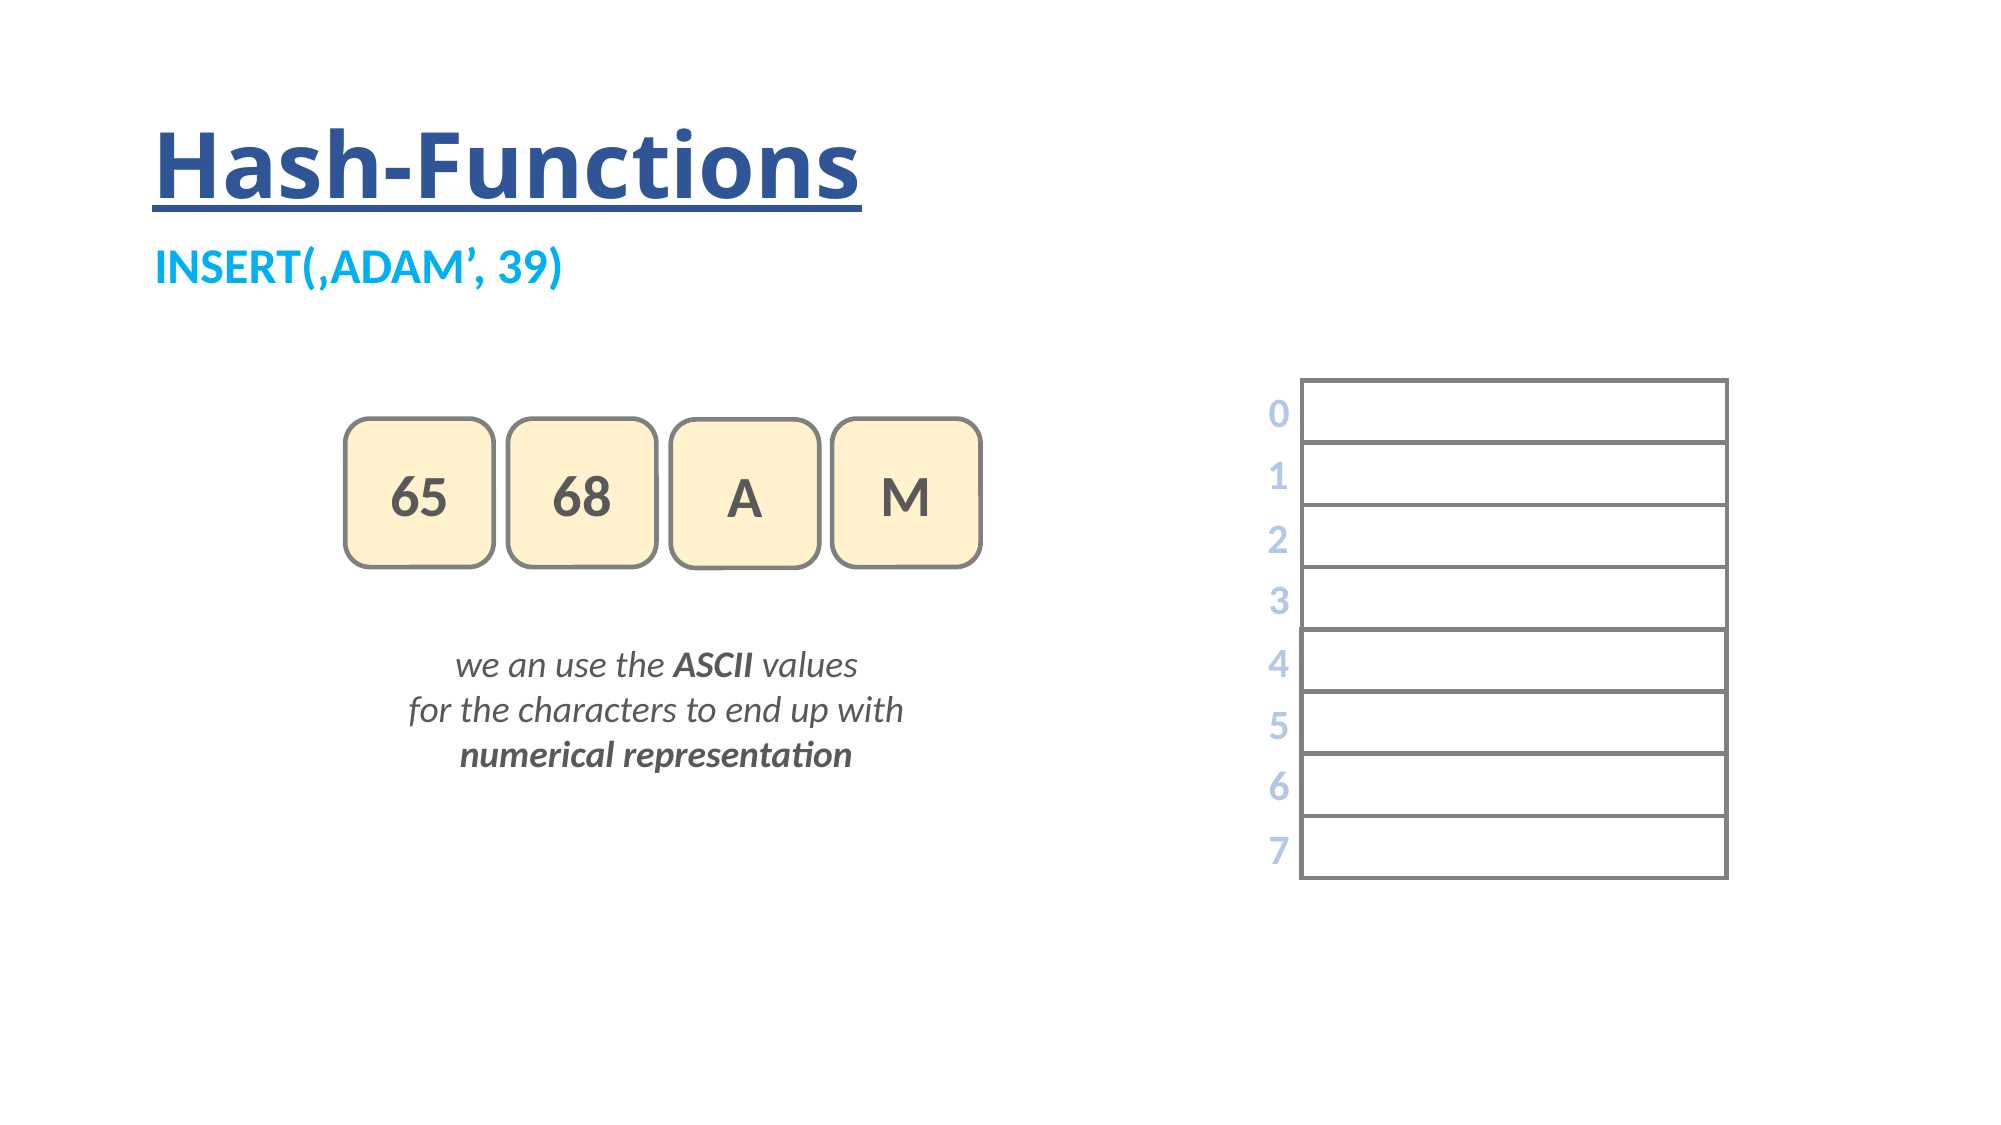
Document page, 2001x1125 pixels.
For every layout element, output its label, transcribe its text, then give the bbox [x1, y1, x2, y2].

text_box 45 [1306, 380, 1728, 442]
text_box 1 [1252, 440, 1304, 503]
text_box 2 [1306, 753, 1728, 815]
text_box 65 [344, 417, 495, 569]
text_box M [831, 417, 982, 569]
text_box 4 [1253, 628, 1305, 694]
title Hash-Functions [137, 59, 1863, 278]
text_box 0 [1254, 378, 1306, 444]
text_box 7 [1254, 815, 1306, 880]
text_box we an use the ASCII values for the characters to end up with numerical representation [393, 632, 920, 783]
text_box 34 [1304, 442, 1728, 504]
text_box 1 [1306, 690, 1728, 753]
text_box INSERT(‚ADAM’, 39) [139, 225, 579, 301]
text_box 2 [1252, 503, 1304, 569]
text_box 5 [1254, 690, 1306, 751]
text_box 11 [1306, 815, 1728, 879]
text_box 68 [506, 417, 658, 569]
text_box 3 [1254, 565, 1306, 631]
text_box 12 [1304, 504, 1728, 566]
text_box 18 [1306, 566, 1728, 628]
text_box 9 [1305, 628, 1728, 690]
text_box A [669, 418, 821, 569]
text_box 6 [1254, 751, 1306, 815]
